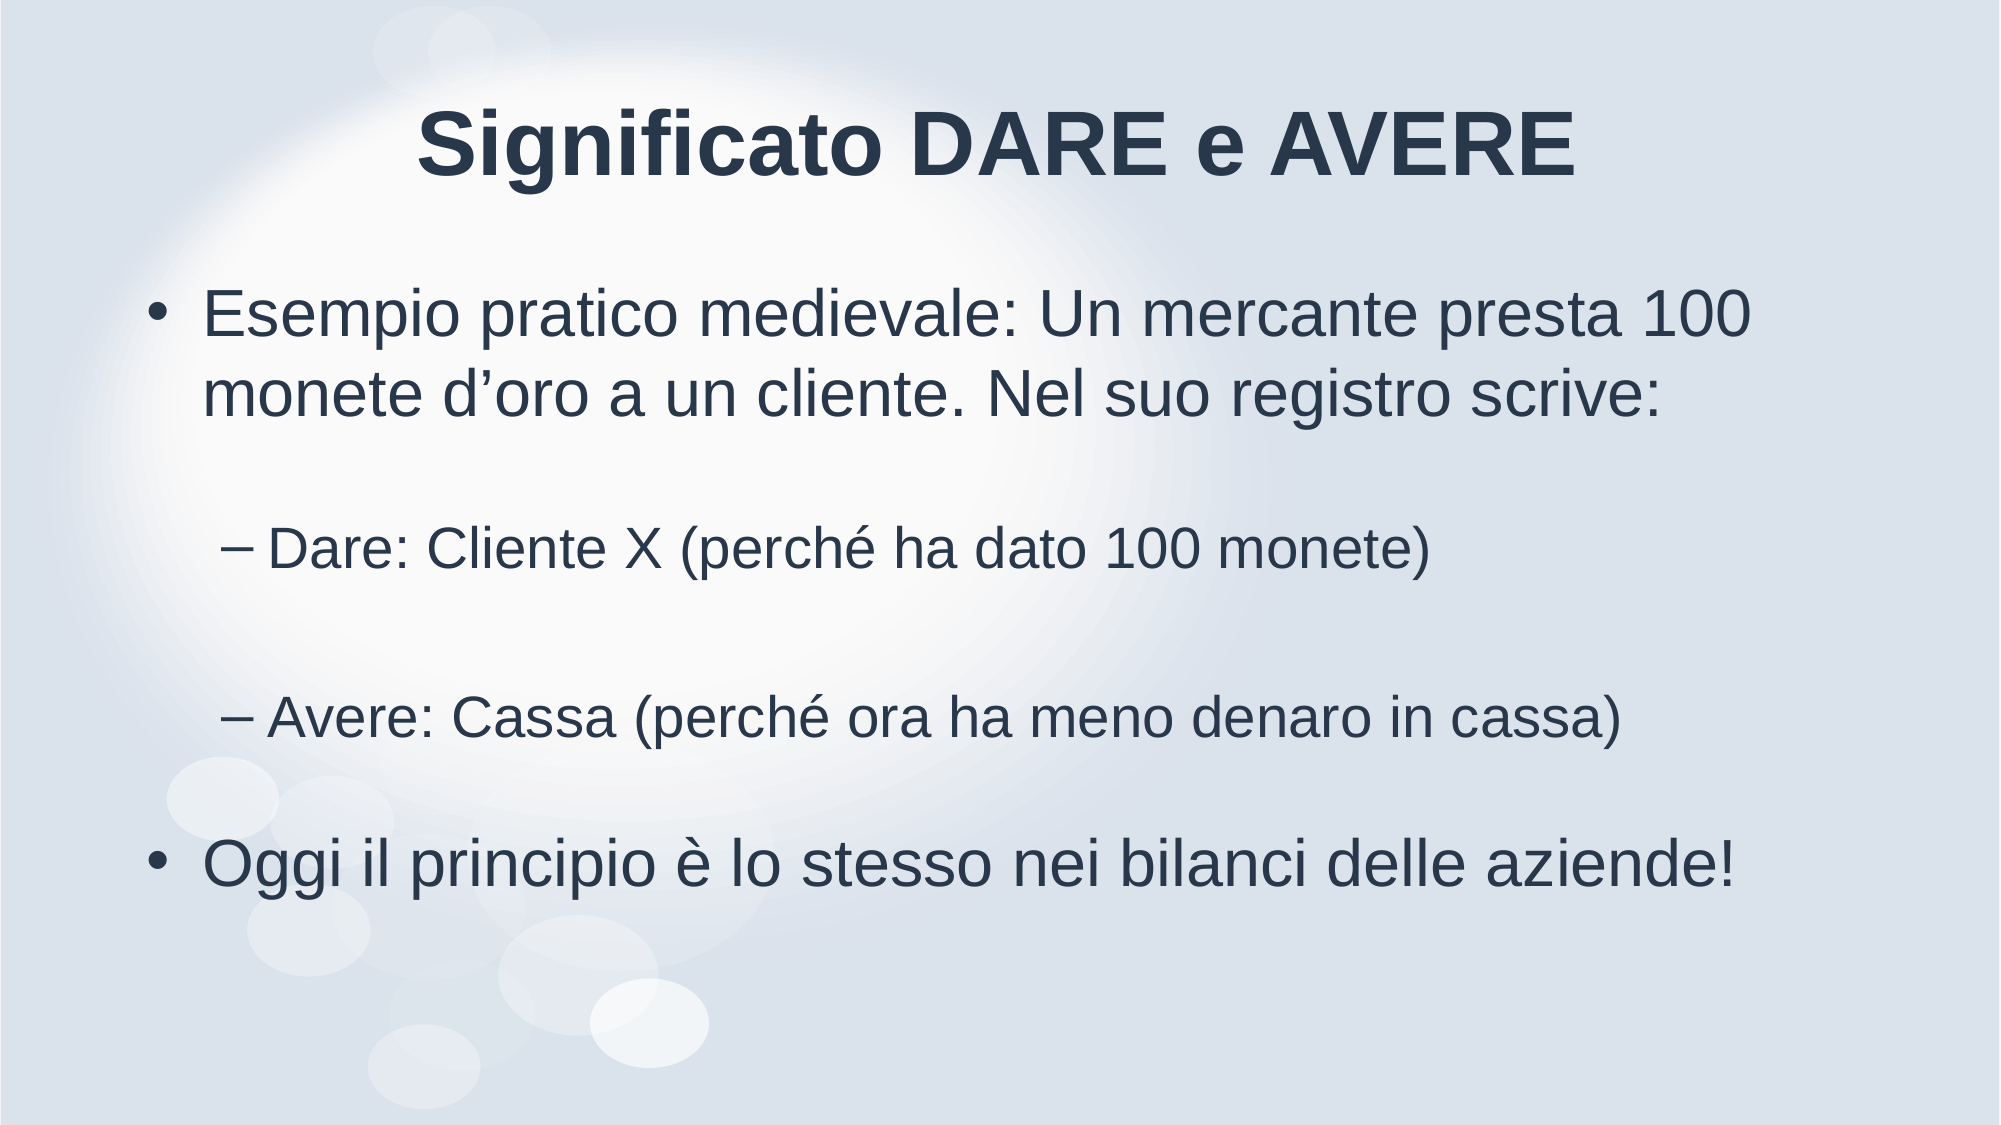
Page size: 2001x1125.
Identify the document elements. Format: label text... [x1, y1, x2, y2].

title Significato DARE e AVERE [129, 45, 1867, 233]
list Esempio pratico medievale: Un mercante presta 100 monete d’oro a un cliente. Nel suo registro scrive: Dare: Cliente X (perché ha dato 100 monete) Avere: Cassa (perché ora ha meno denaro in cassa) Oggi il principio è lo stesso nei bilanci delle aziende! [131, 262, 1867, 1005]
